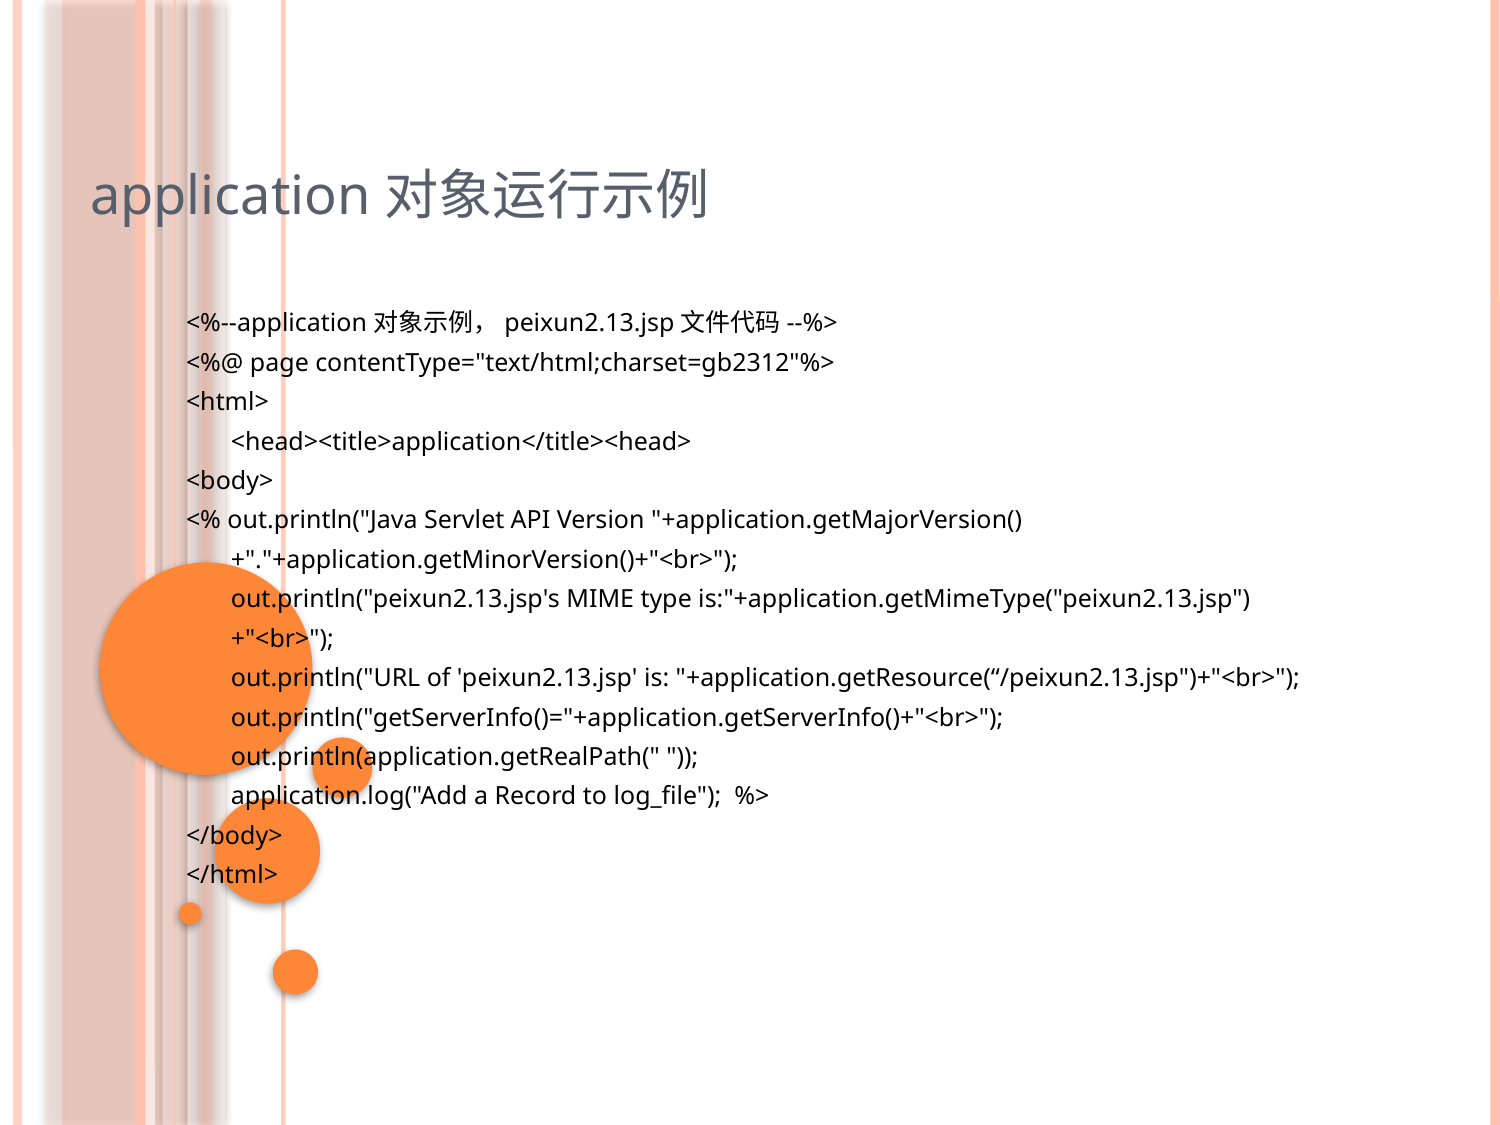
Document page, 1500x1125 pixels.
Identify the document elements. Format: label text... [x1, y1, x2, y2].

title application对象运行示例 [75, 45, 1300, 233]
list <%--application对象示例，peixun2.13.jsp文件代码--%> <%@ page contentType="text/html;charset=gb2312"%> <html> <head><title>application</title><head> <body> <% out.println("Java Servlet API Version "+application.getMajorVersion() +"."+application.getMinorVersion()+"<br>"); out.println("peixun2.13.jsp's MIME type is:"+application.getMimeType("peixun2.13.jsp") +"<br>"); out.println("URL of 'peixun2.13.jsp' is: "+application.getResource(“/peixun2.13.jsp")+"<br>"); out.println("getServerInfo()="+application.getServerInfo()+"<br>"); out.println(application.getRealPath(" ")); application.log("Add a Record to log_file"); %> </body> </html> [170, 302, 1447, 1078]
